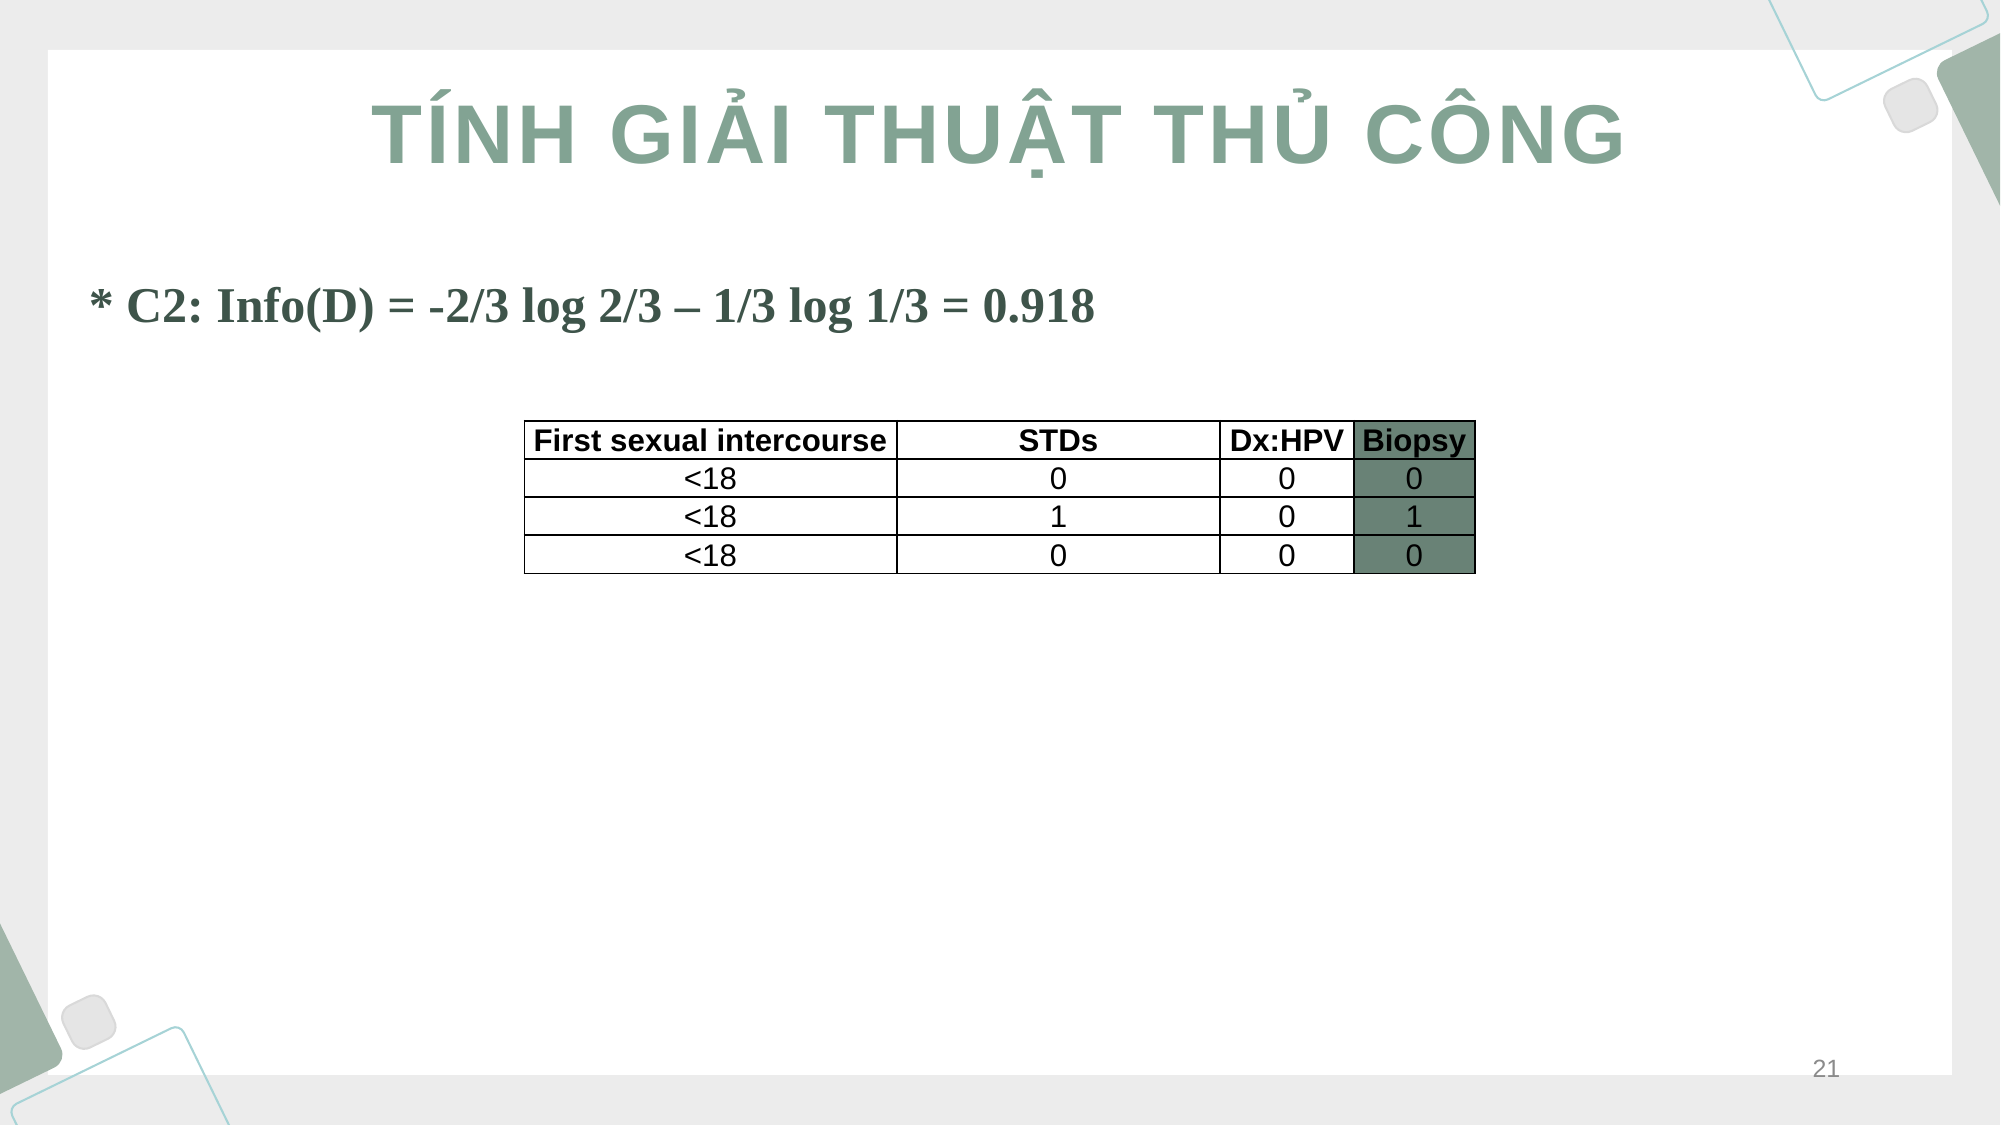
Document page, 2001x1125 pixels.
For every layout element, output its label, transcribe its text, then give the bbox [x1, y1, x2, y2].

text_box * C2: Info(D) = -2/3 log 2/3 – 1/3 log 1/3 = 0.918 [73, 226, 1899, 380]
table_cell <18 [525, 498, 896, 534]
table_header Biopsy [1355, 422, 1474, 458]
table_header Dx:HPV [1221, 422, 1353, 458]
table_cell 1 [1355, 498, 1474, 534]
table_cell 0 [1355, 460, 1474, 496]
table_cell <18 [525, 460, 896, 496]
table_cell 1 [898, 498, 1219, 534]
title TÍNH GIẢI THUẬT THỦ CÔNG [210, 43, 1790, 217]
table_header First sexual intercourse [525, 422, 896, 458]
table_cell 0 [1221, 536, 1353, 573]
slide_number 21 [1412, 1041, 1856, 1094]
table_cell 0 [1355, 536, 1474, 573]
table_header STDs [898, 422, 1219, 458]
table_cell 0 [898, 460, 1219, 496]
table_cell 0 [1221, 498, 1353, 534]
table_cell 0 [898, 536, 1219, 573]
table_cell <18 [525, 536, 896, 573]
table_cell 0 [1221, 460, 1353, 496]
